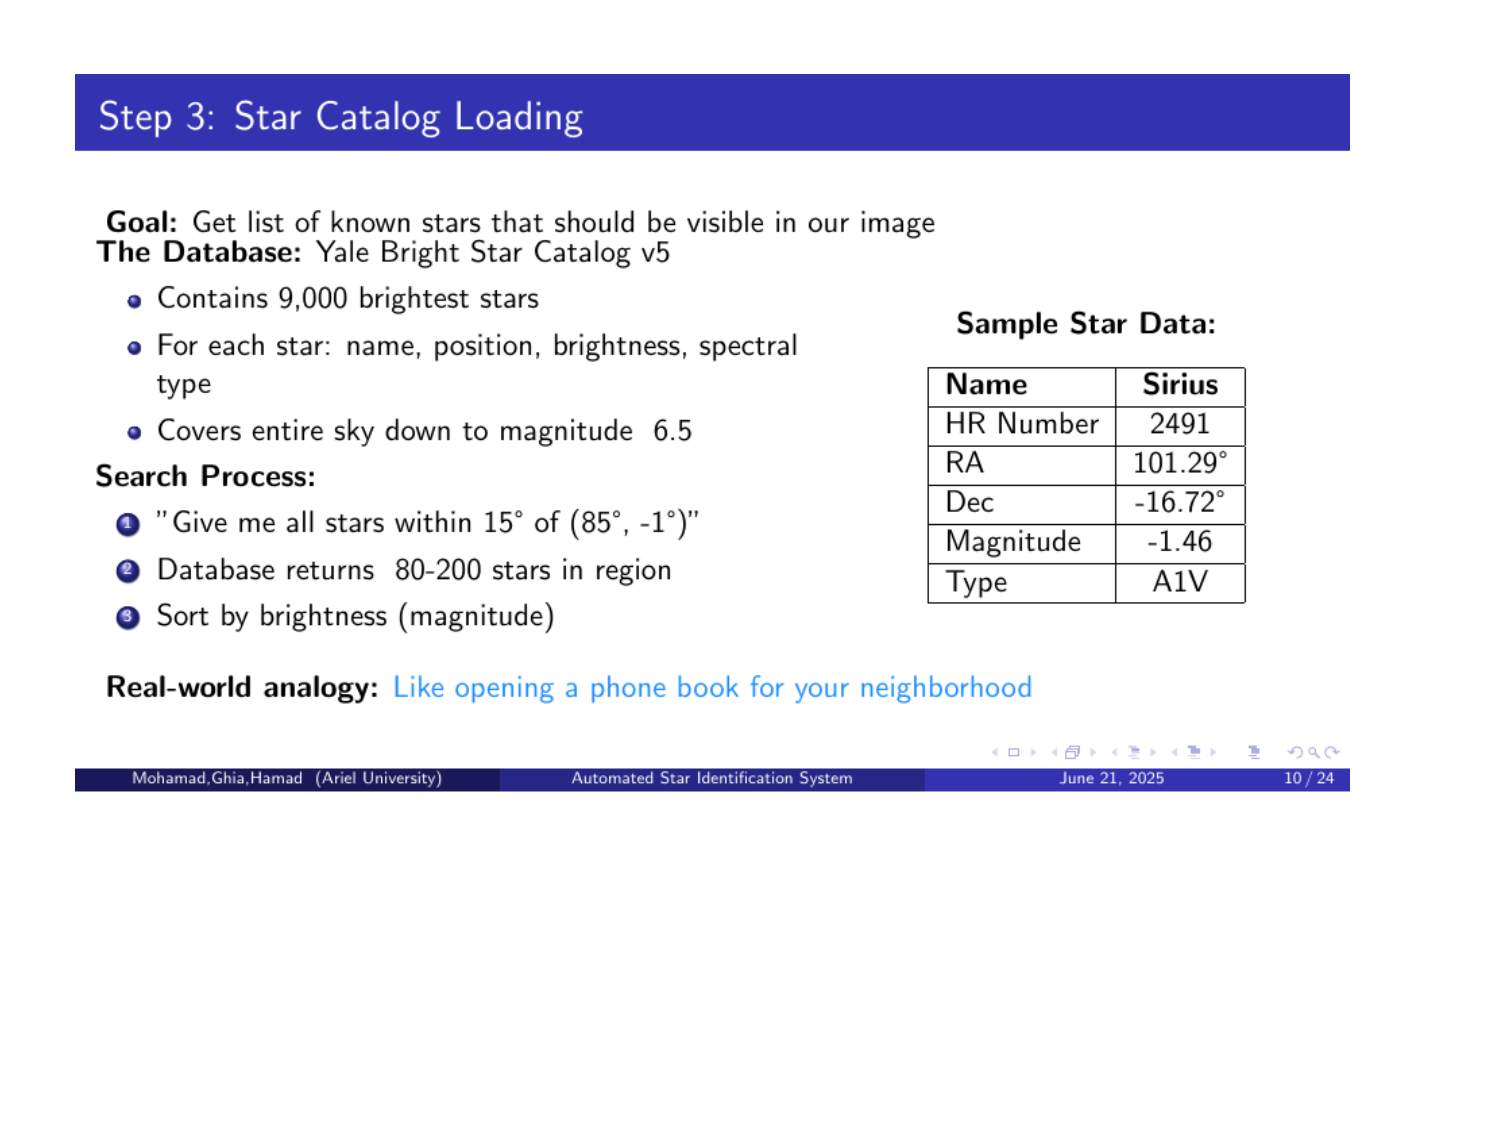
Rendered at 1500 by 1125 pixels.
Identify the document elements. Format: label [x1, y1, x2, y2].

picture [74, 74, 1351, 793]
